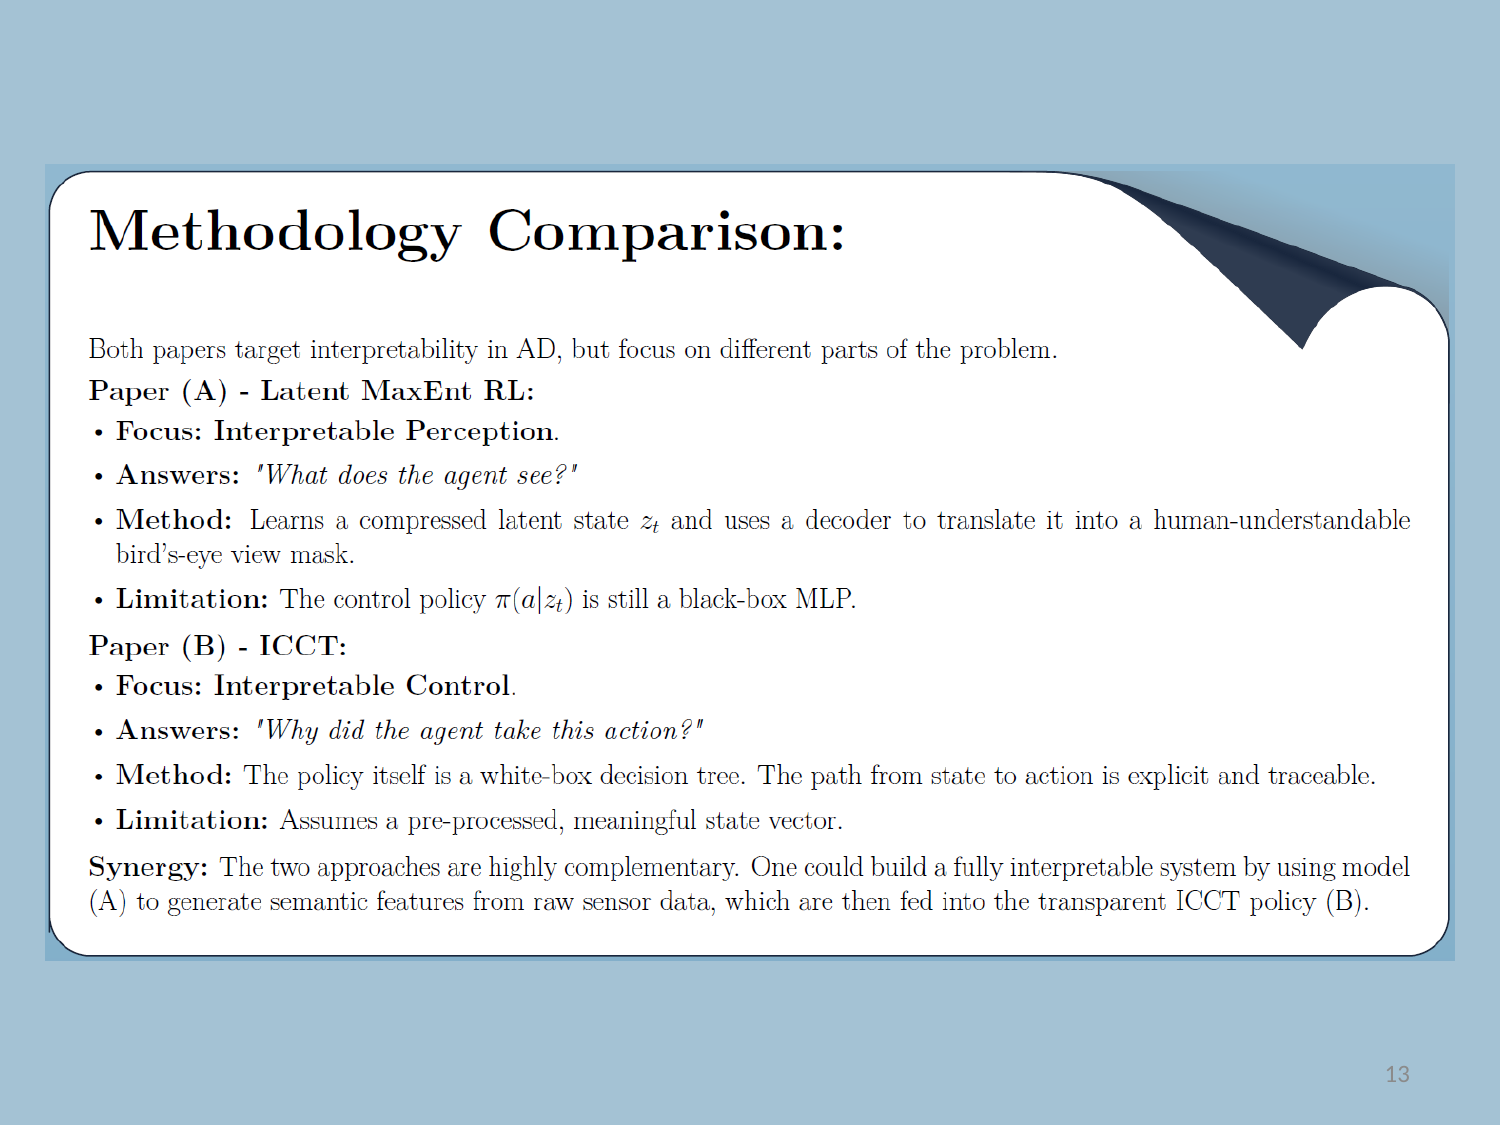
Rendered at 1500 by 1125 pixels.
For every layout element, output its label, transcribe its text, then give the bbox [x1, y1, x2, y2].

slide_number 13 [1074, 1042, 1425, 1103]
picture [44, 164, 1456, 961]
